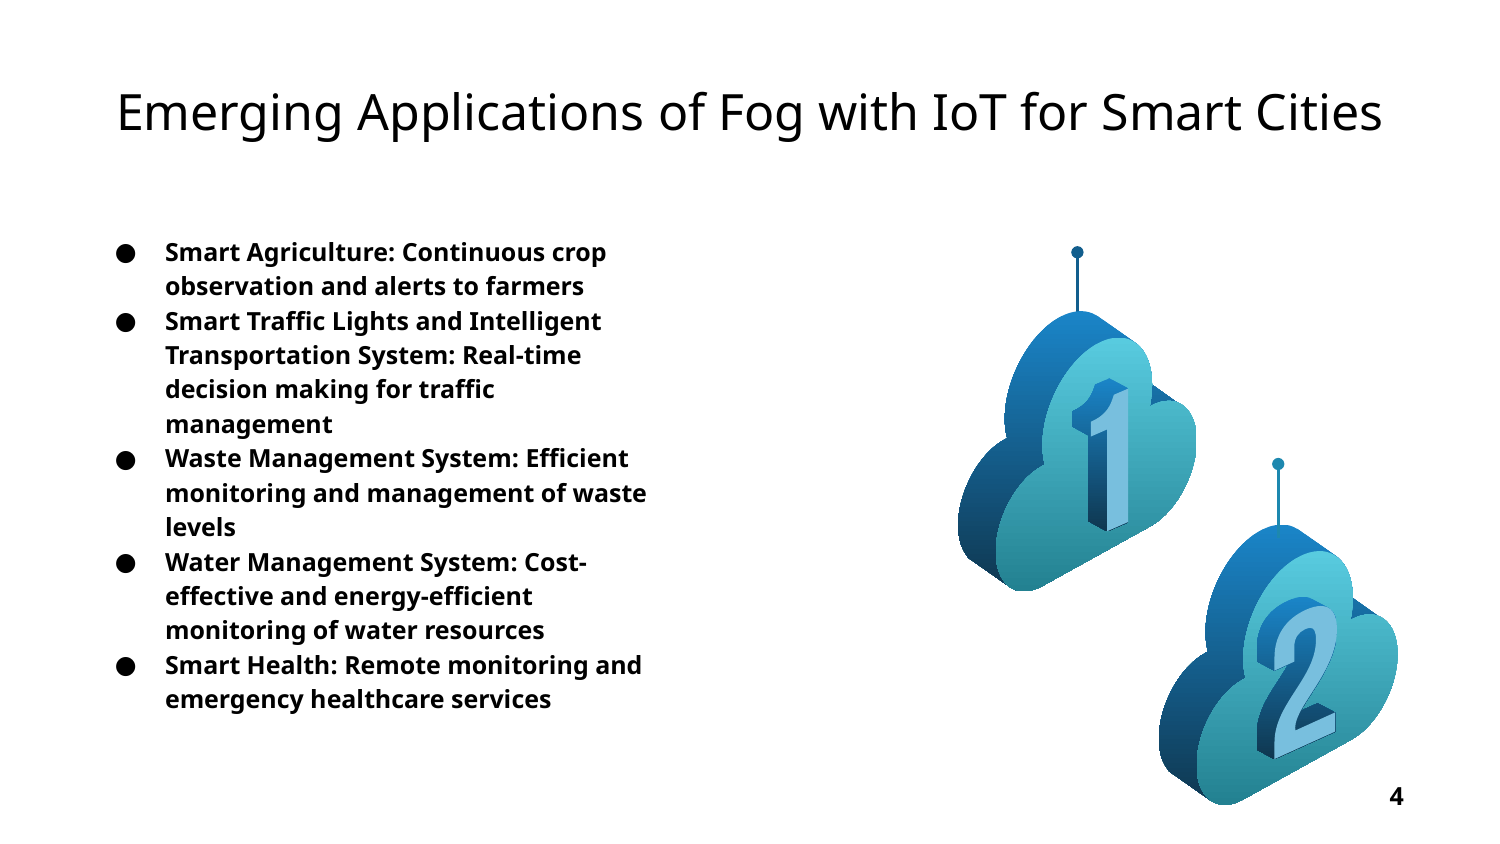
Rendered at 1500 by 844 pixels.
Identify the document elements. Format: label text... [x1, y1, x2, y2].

text_box [995, 337, 1197, 592]
text_box [1261, 551, 1398, 745]
text_box [1090, 388, 1129, 532]
text_box [958, 311, 1130, 585]
title Emerging Applications of Fog with IoT for Smart Cities [75, 65, 1425, 160]
text_box [1158, 524, 1332, 798]
text_box [1196, 618, 1300, 805]
text_box [1351, 598, 1377, 619]
text_box 4 [1374, 778, 1500, 844]
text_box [1256, 596, 1338, 760]
text_box [1151, 385, 1175, 405]
text_box [1072, 377, 1128, 532]
text_box Smart Agriculture: Continuous crop observation and alerts to farmers Smart Traffic Lights and Intelligent Transportation System: Real-time decision making for traffic management Waste Management System: Efficient monitoring and management of waste levels Water Management System: Cost-effective and energy-efficient monitoring of water resources Smart Health: Remote monitoring and emergency healthcare services [74, 278, 666, 727]
